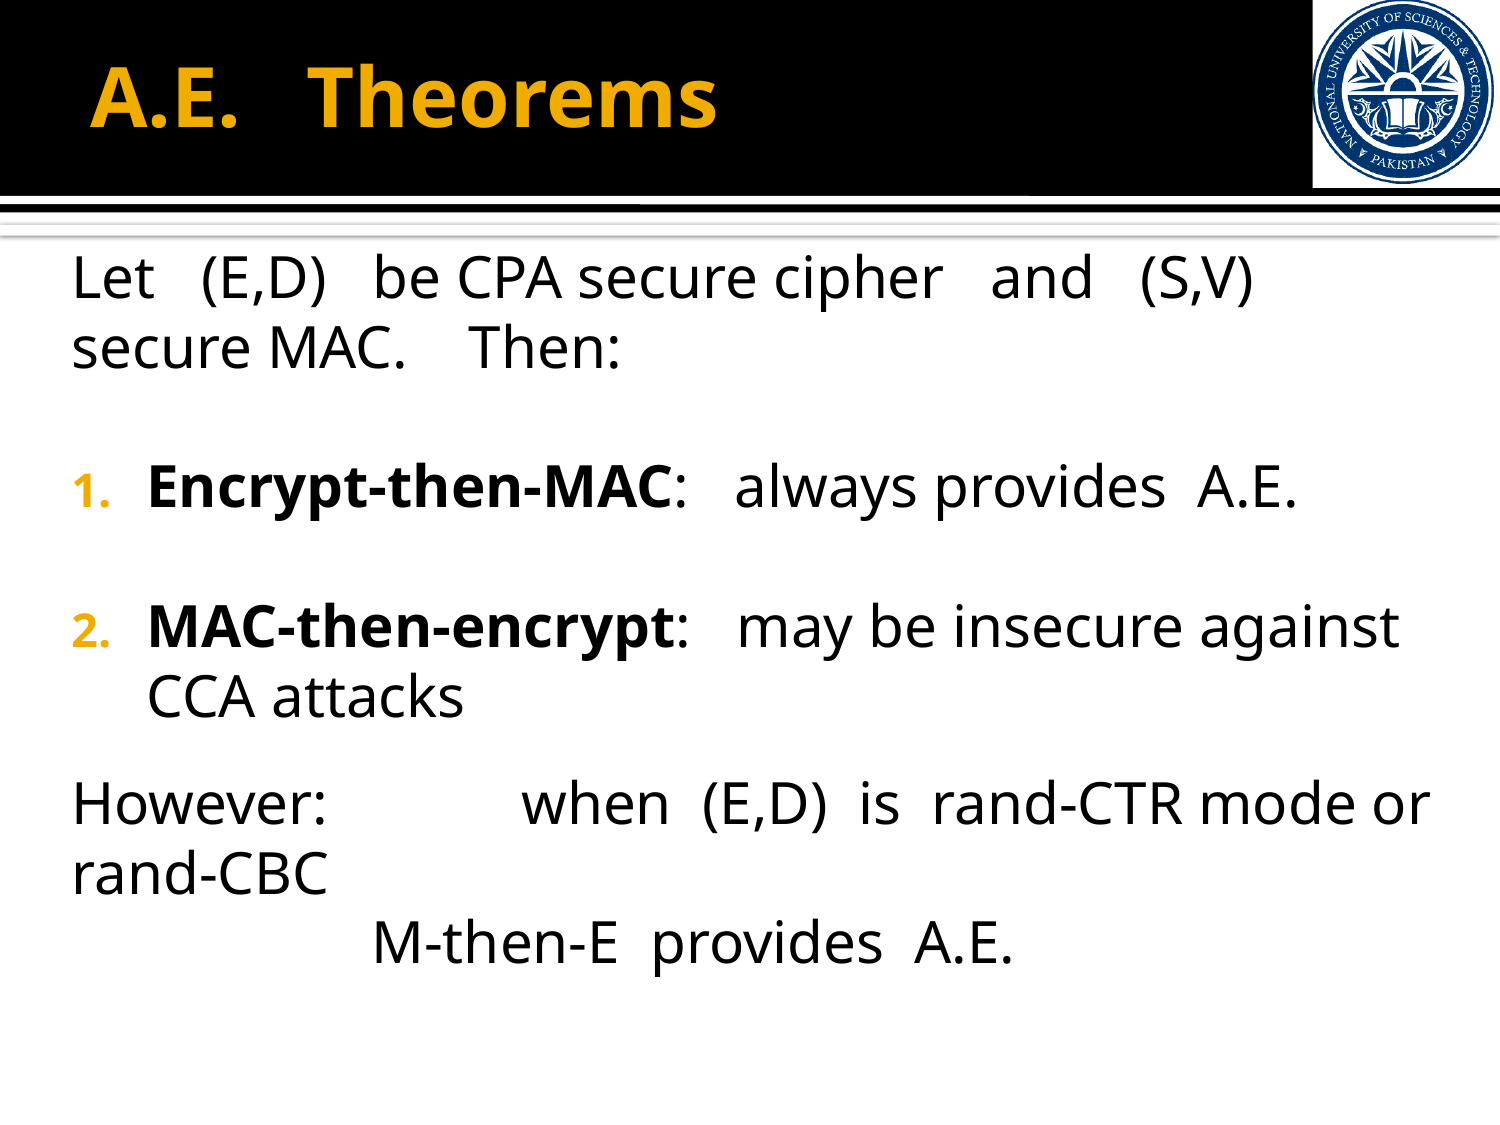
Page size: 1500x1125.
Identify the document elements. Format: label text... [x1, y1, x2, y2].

picture [1312, 0, 1500, 188]
title A.E. Theorems [75, 12, 1313, 175]
list Let (E,D) be CPA secure cipher and (S,V) secure MAC. Then: Encrypt-then-MAC: always provides A.E. MAC-then-encrypt: may be insecure against CCA attacks However: when (E,D) is rand-CTR mode or rand-CBC M-then-E provides A.E. [62, 224, 1463, 1063]
